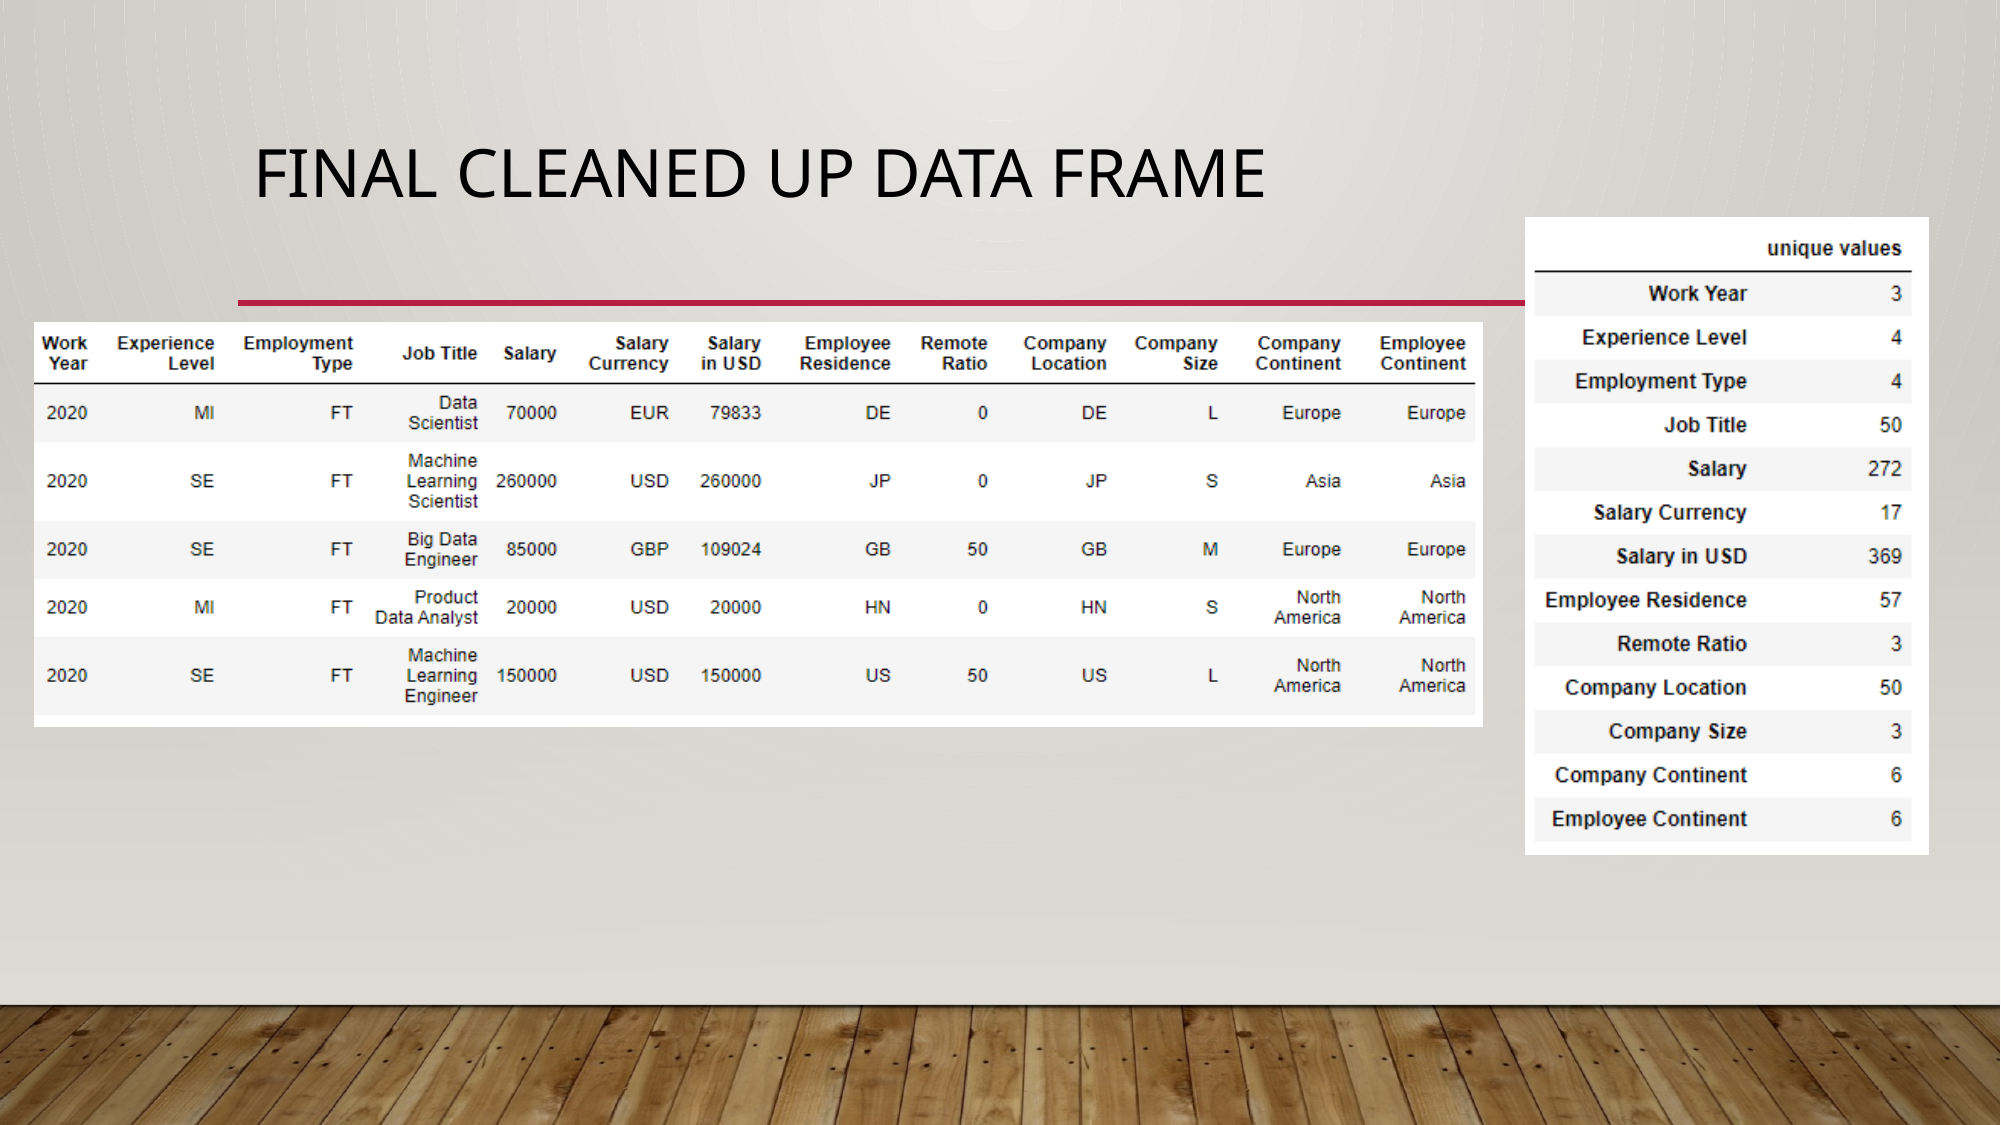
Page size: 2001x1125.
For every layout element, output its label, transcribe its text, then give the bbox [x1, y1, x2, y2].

picture [34, 322, 1483, 727]
picture [1525, 217, 1930, 856]
picture [0, 1005, 2000, 1125]
title Final cleaned up data frame [238, 131, 1814, 305]
